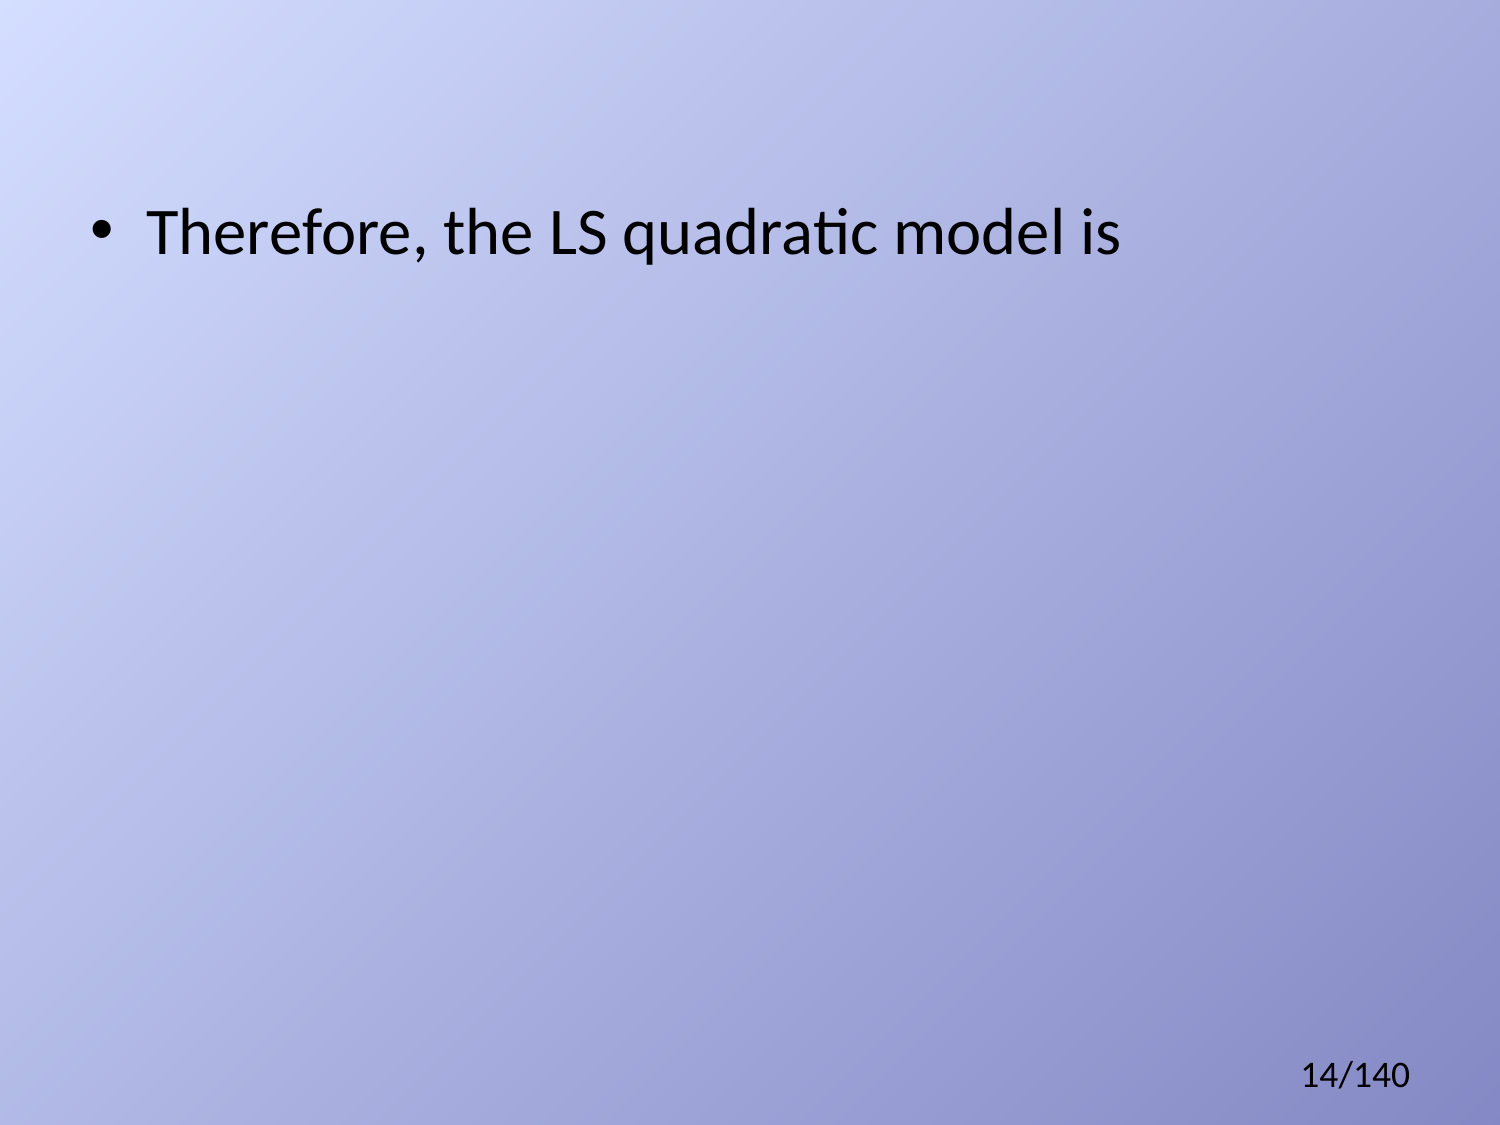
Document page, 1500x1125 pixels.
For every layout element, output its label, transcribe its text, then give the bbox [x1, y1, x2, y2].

slide_number 14 [1074, 1042, 1425, 1103]
